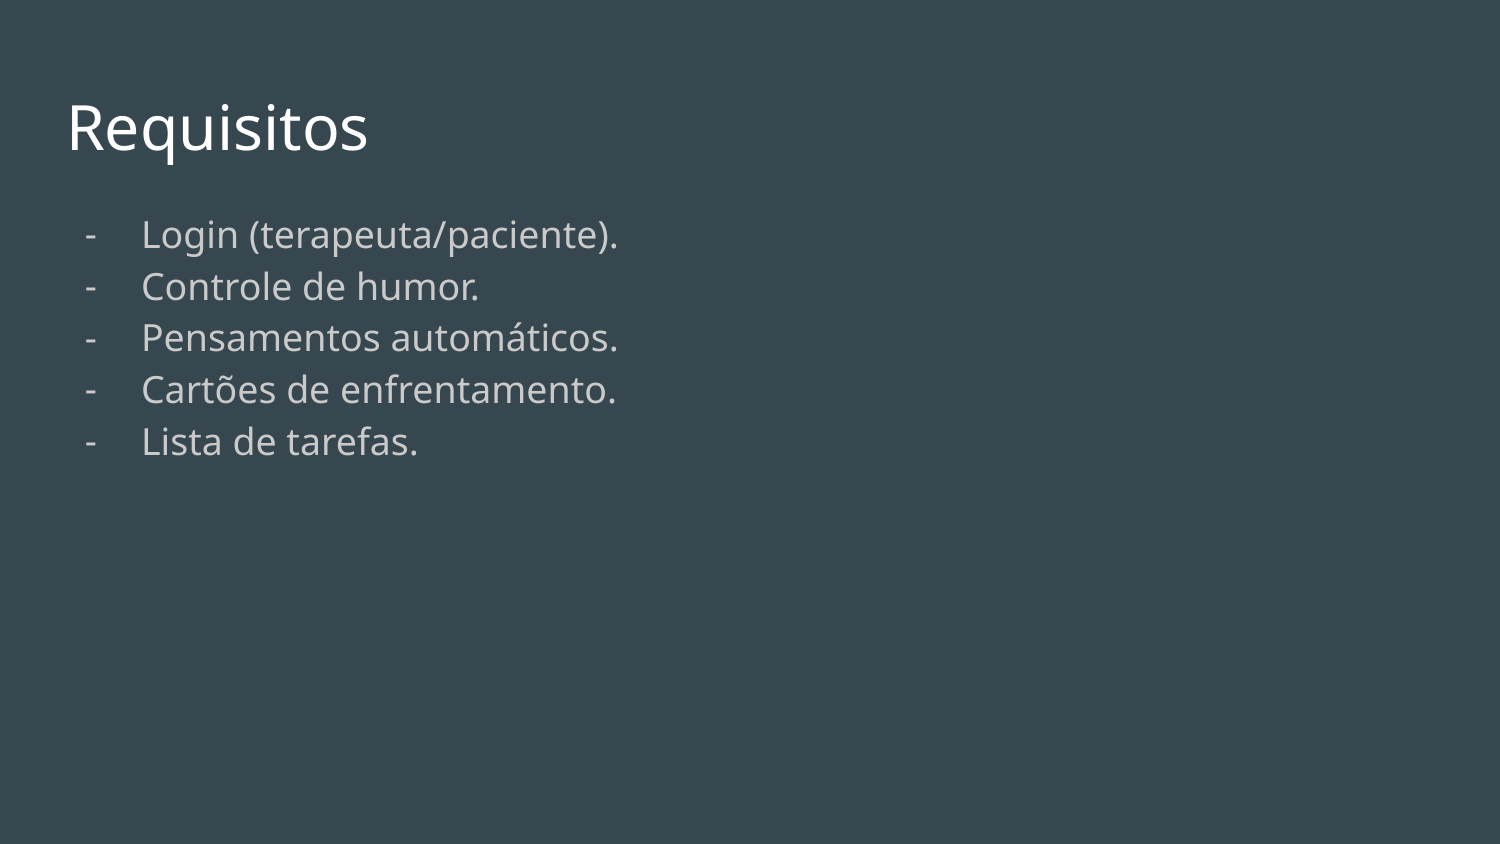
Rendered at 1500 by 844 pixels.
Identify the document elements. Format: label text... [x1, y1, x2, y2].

list Login (terapeuta/paciente). Controle de humor. Pensamentos automáticos. Cartões de enfrentamento. Lista de tarefas. [51, 189, 1449, 750]
title Requisitos [51, 72, 1449, 167]
